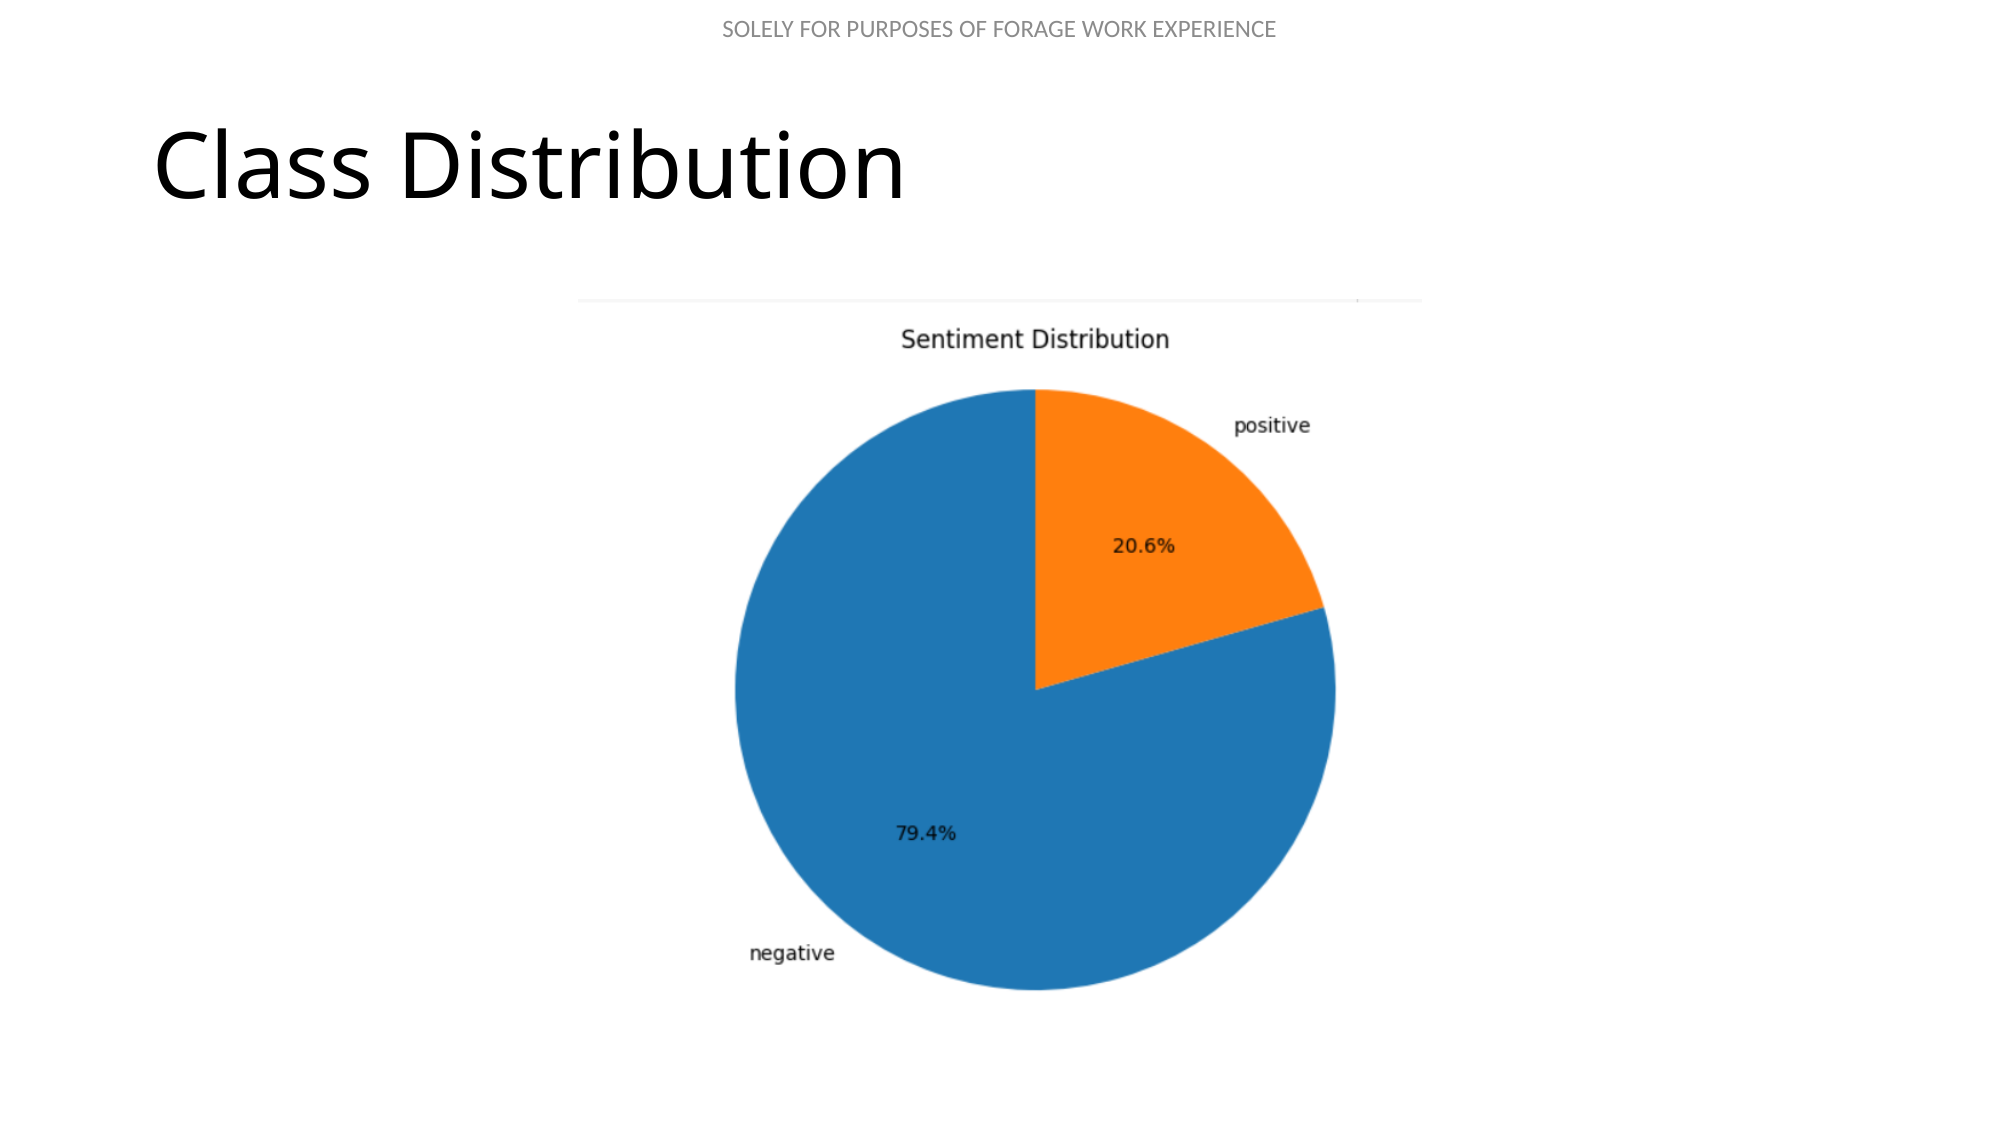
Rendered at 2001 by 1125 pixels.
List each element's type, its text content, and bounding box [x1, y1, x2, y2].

title Class Distribution [137, 59, 1863, 278]
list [578, 299, 1422, 1014]
